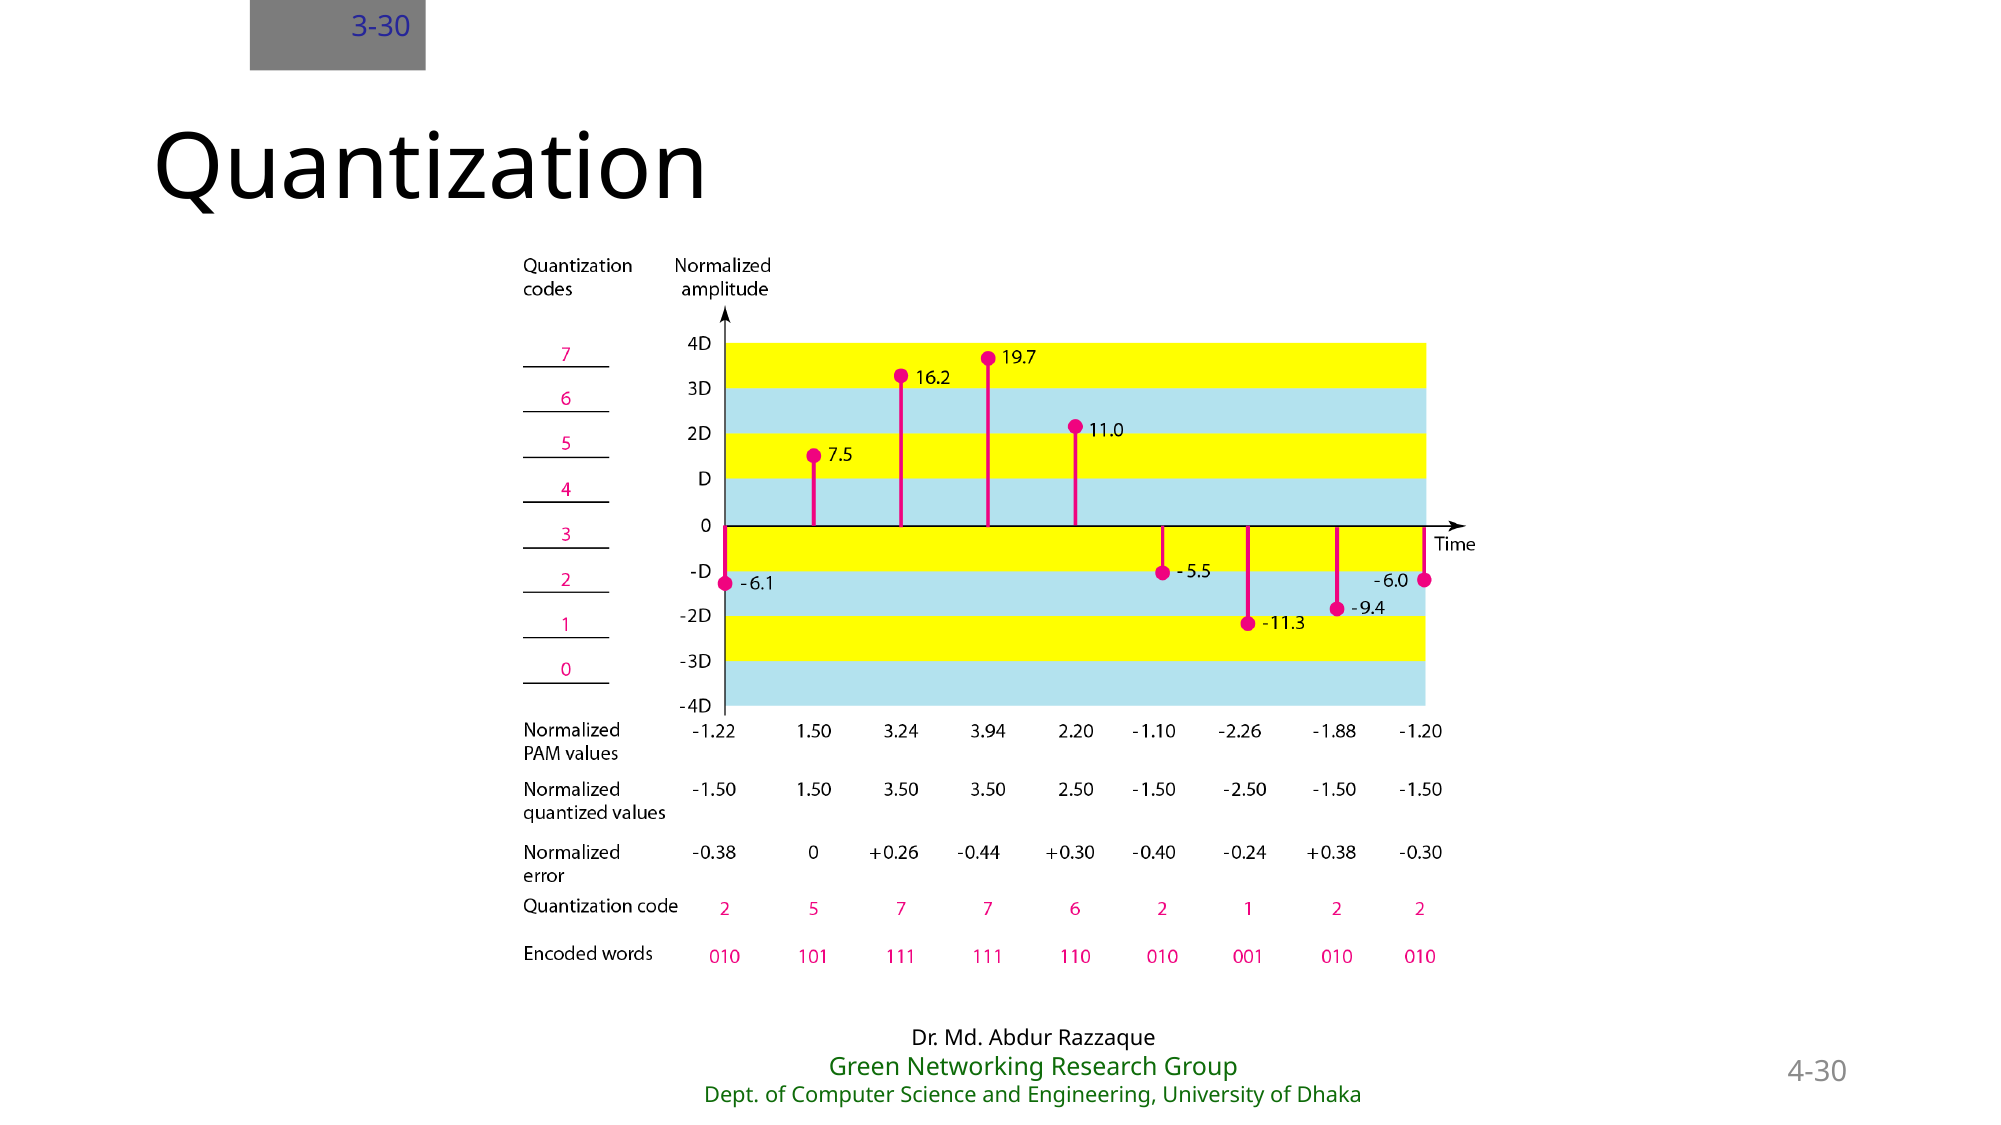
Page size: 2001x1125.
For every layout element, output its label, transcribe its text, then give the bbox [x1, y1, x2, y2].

slide_number 4-30 [1565, 1042, 1863, 1103]
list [523, 255, 1476, 968]
text_box Dr. Md. Abdur Razzaque Green Networking Research Group Dept. of Computer Science and Engineering, University of Dhaka [502, 1016, 1565, 1111]
text_box 3-30 [249, 0, 426, 71]
title Quantization [137, 59, 1863, 278]
